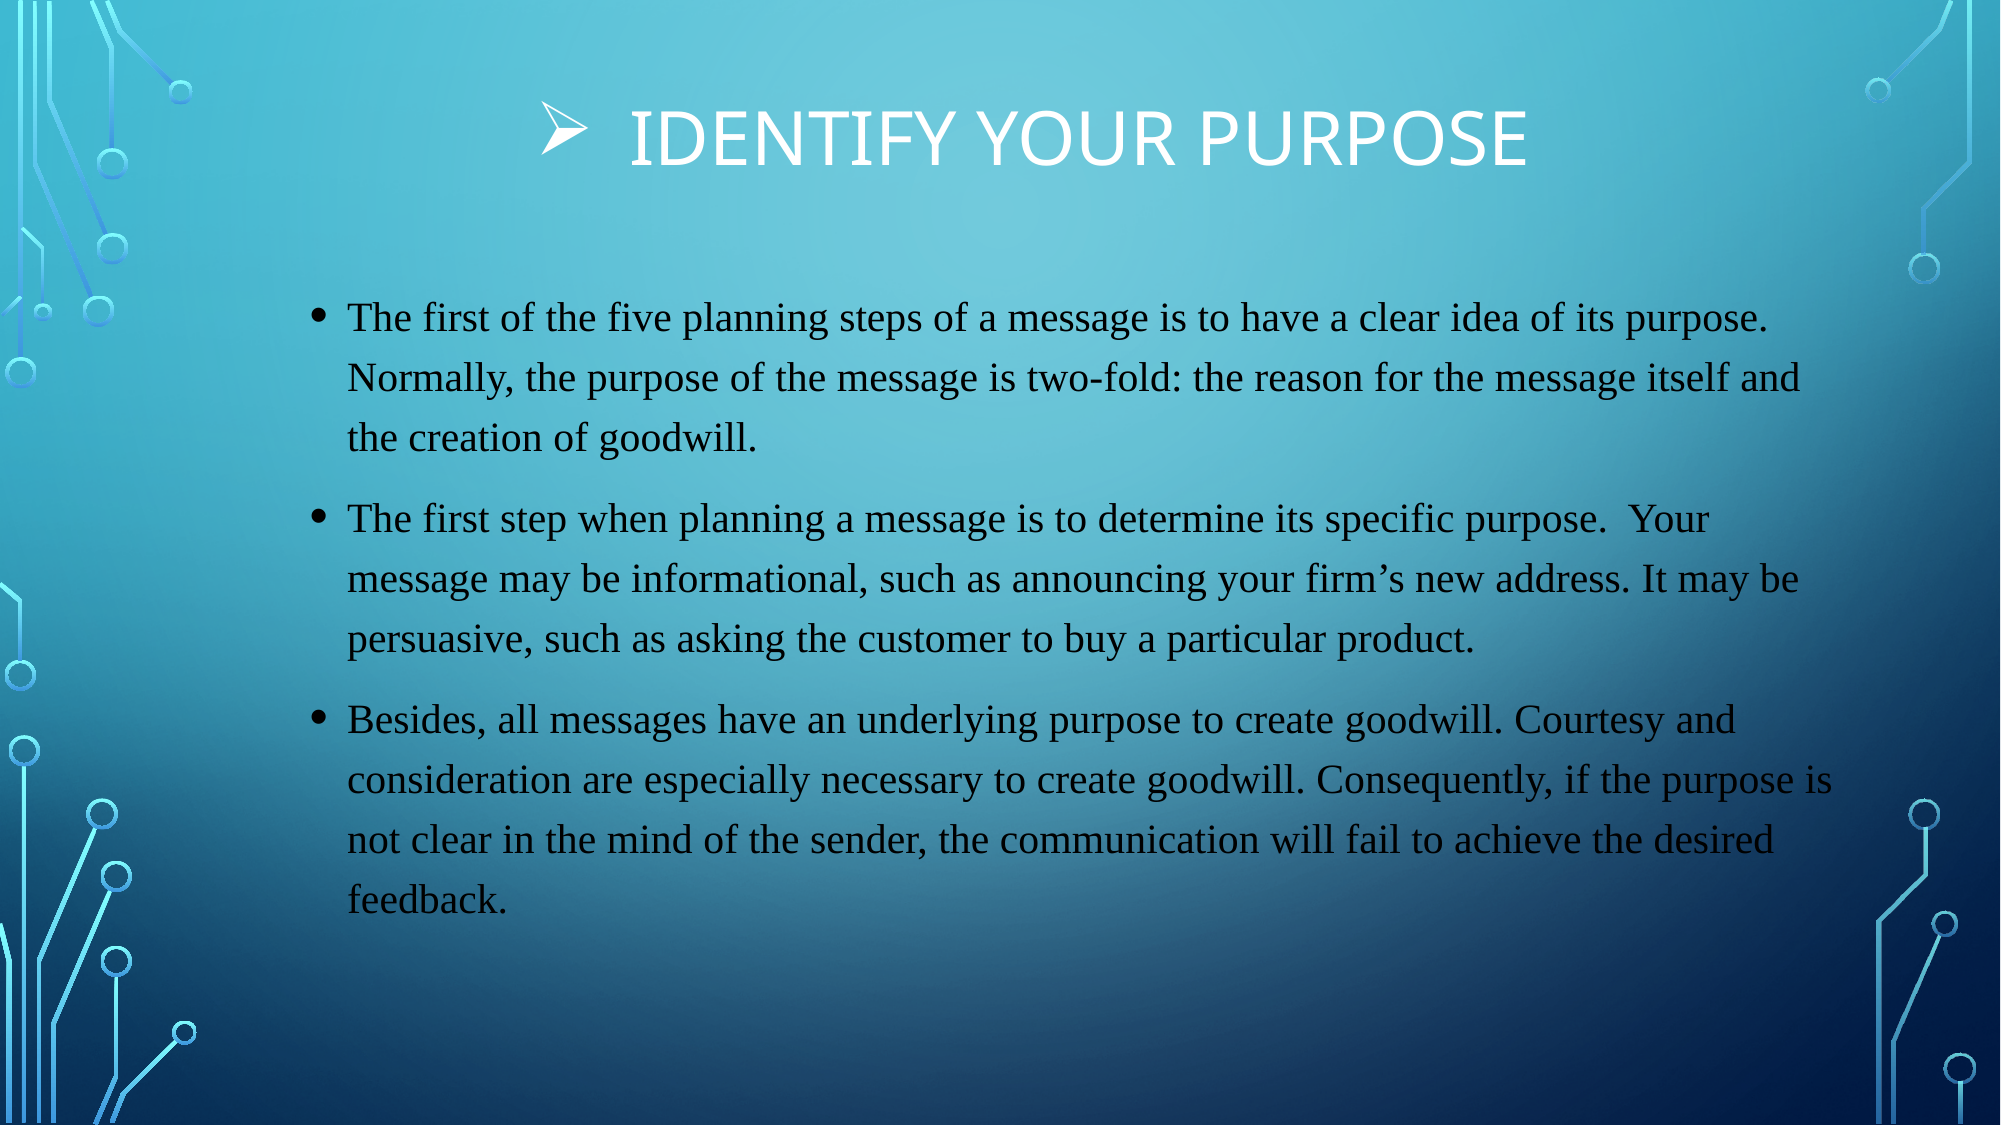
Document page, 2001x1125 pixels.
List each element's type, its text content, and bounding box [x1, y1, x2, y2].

title Identify your Purpose [397, 85, 1670, 198]
list The first of the five planning steps of a message is to have a clear idea of its purpose. Normally, the purpose of the message is two-fold: the reason for the message itself and the creation of goodwill. The first step when planning a message is to determine its specific purpose. Your message may be informational, such as announcing your firm’s new address. It may be persuasive, such as asking the customer to buy a particular product. Besides, all messages have an underlying purpose to create goodwill. Courtesy and consideration are especially necessary to create goodwill. Consequently, if the purpose is not clear in the mind of the sender, the communication will fail to achieve the desired feedback. [294, 272, 1862, 963]
